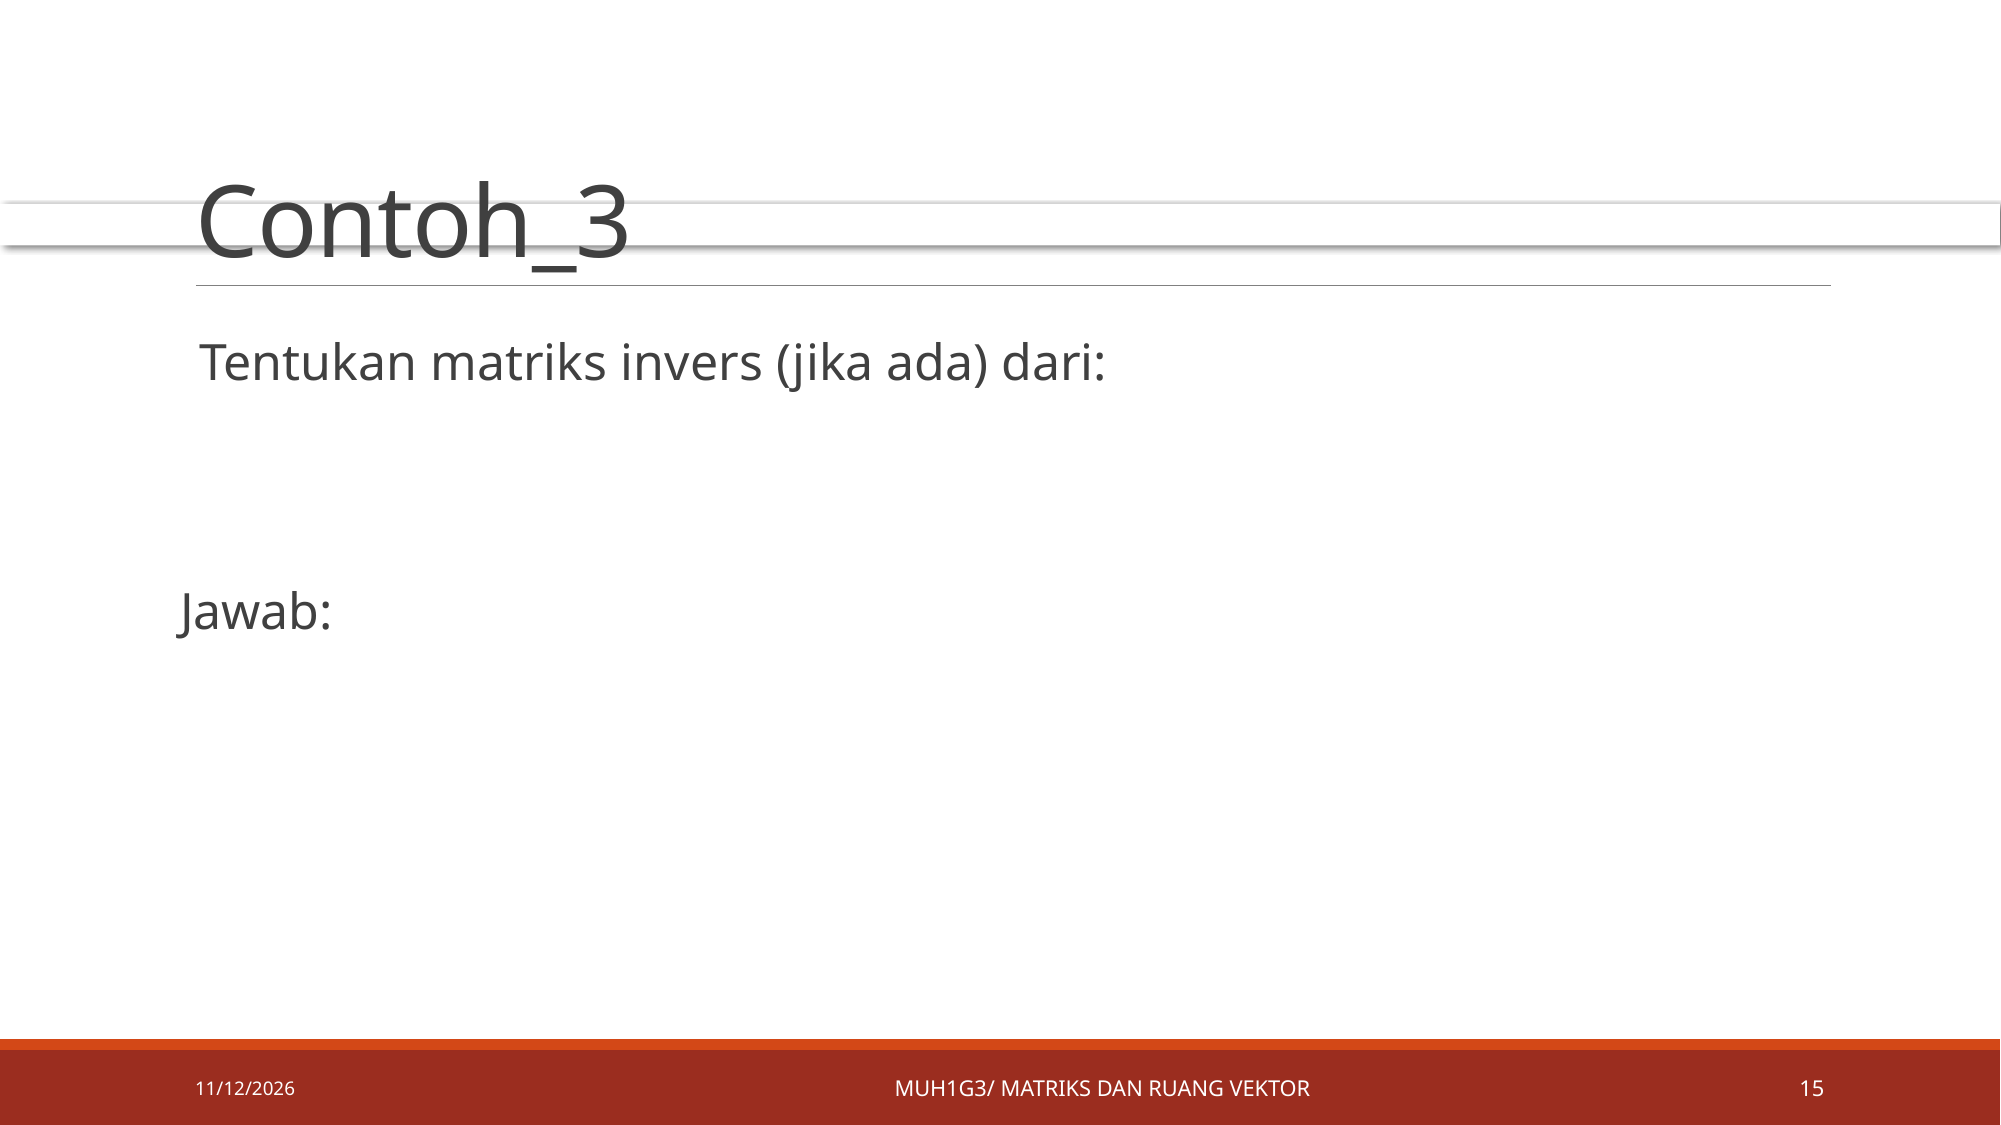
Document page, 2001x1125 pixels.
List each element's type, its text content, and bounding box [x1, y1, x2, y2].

slide_number 15 [1624, 1059, 1840, 1120]
list MUH1G3/ MATRIKS DAN RUANG VEKTOR [585, 1059, 1311, 1120]
title Contoh_3 [180, 47, 1830, 285]
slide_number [180, 1059, 585, 1120]
